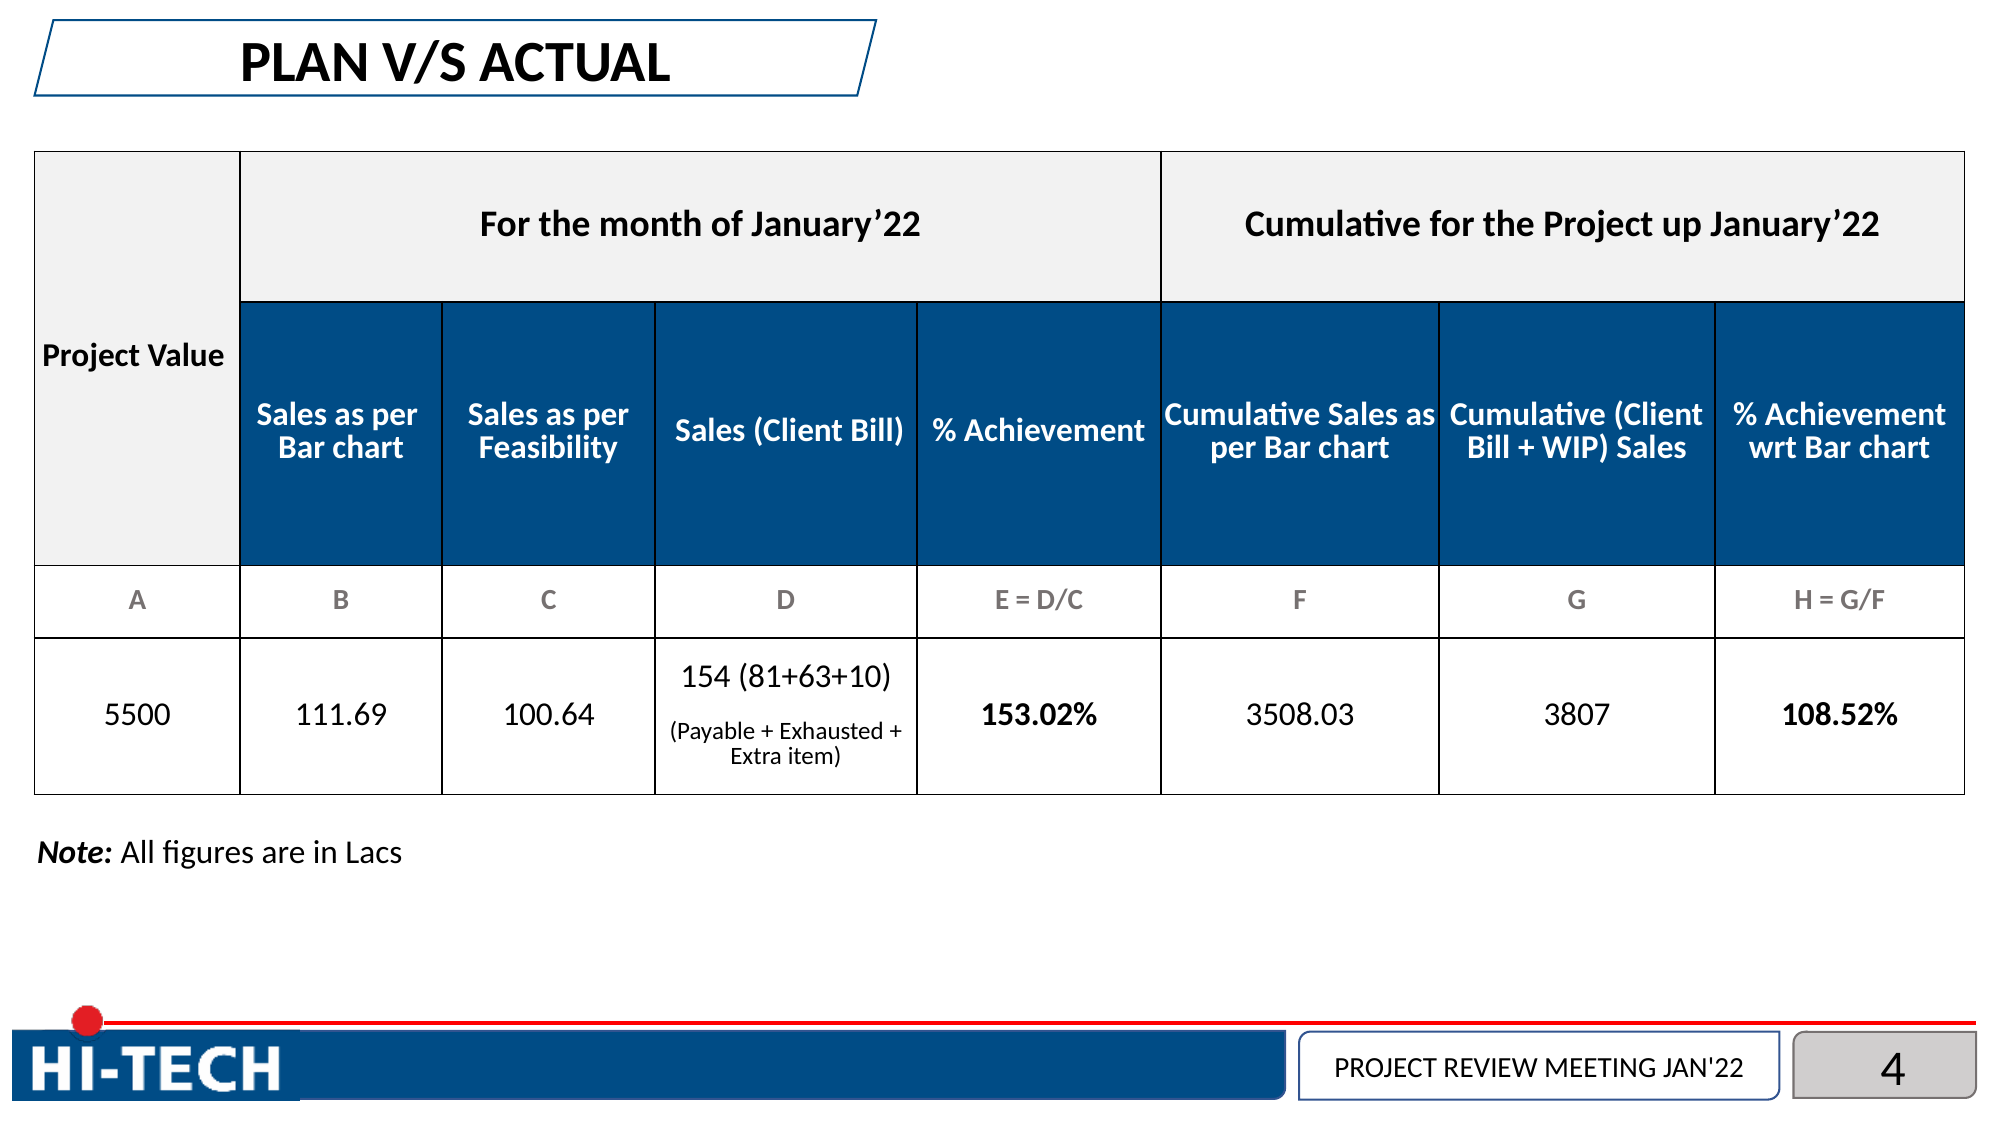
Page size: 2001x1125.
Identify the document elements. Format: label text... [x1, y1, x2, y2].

table_header Project Value [35, 152, 239, 565]
table_cell Cumulative (Client Bill + WIP) Sales [1440, 303, 1714, 565]
table_header Cumulative for the Project up January’22 [1162, 152, 1964, 301]
table_cell Sales as per Bar chart [241, 303, 441, 565]
table_cell 100.64 [443, 639, 654, 794]
table_cell Sales (Client Bill) [656, 303, 916, 565]
table_cell G [1440, 566, 1714, 637]
slide_number 4 [1470, 1034, 1921, 1095]
table_cell 3508.03 [1162, 639, 1438, 794]
table_cell 154 (81+63+10) (Payable + Exhausted + Extra item) [656, 639, 916, 794]
table_cell C [443, 566, 654, 637]
table_header For the month of January’22 [241, 152, 1160, 301]
text_box Note: All figures are in Lacs [22, 822, 938, 878]
table_cell E = D/C [918, 566, 1160, 637]
text_box PROJECT REVIEW MEETING JAN'22 [1298, 1030, 1781, 1101]
table_cell Sales as per Feasibility [443, 303, 654, 565]
table_cell F [1162, 566, 1438, 637]
table_cell Cumulative Sales as per Bar chart [1162, 303, 1438, 565]
text_box PLAN V/S ACTUAL [33, 19, 878, 97]
table_cell D [656, 566, 916, 637]
table_cell 3807 [1440, 639, 1714, 794]
table_cell 111.69 [241, 639, 441, 794]
table_cell H = G/F [1716, 566, 1964, 637]
table_cell 5500 [35, 639, 239, 794]
table_cell % Achievement [918, 303, 1160, 565]
table_cell 108.52% [1716, 639, 1964, 794]
table_cell % Achievement wrt Bar chart [1716, 303, 1964, 565]
text_box [1792, 1030, 1978, 1099]
table_cell 153.02% [918, 639, 1160, 794]
table_cell A [35, 566, 239, 637]
picture [12, 1003, 300, 1101]
table_cell B [241, 566, 441, 637]
text_box [300, 1029, 1287, 1100]
